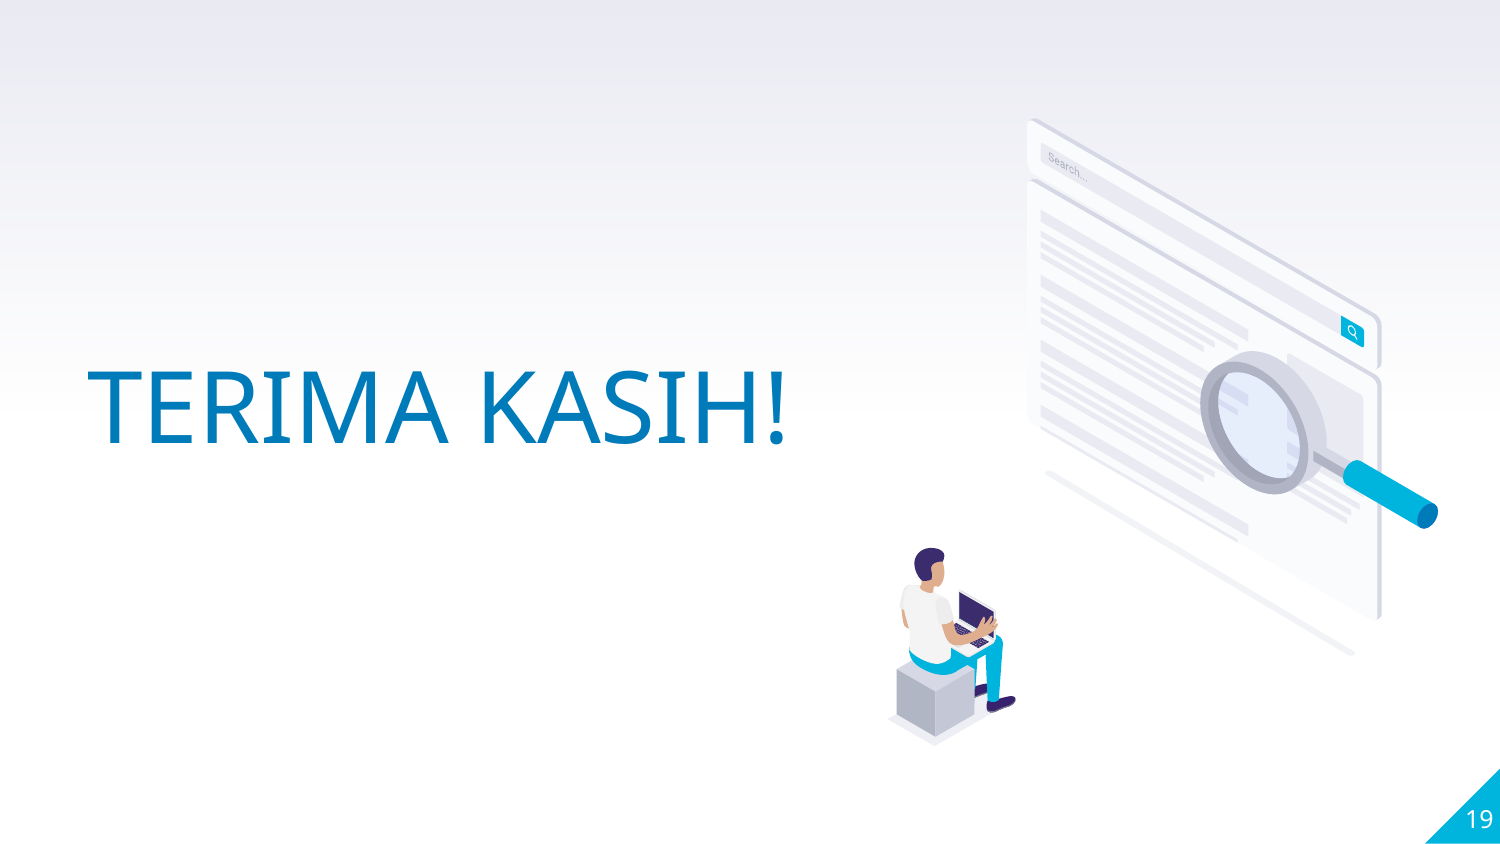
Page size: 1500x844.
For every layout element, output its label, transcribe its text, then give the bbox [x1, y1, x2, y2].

title TERIMA KASIH! [87, 366, 801, 504]
slide_number 19 [1418, 760, 1494, 838]
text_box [887, 117, 1439, 747]
